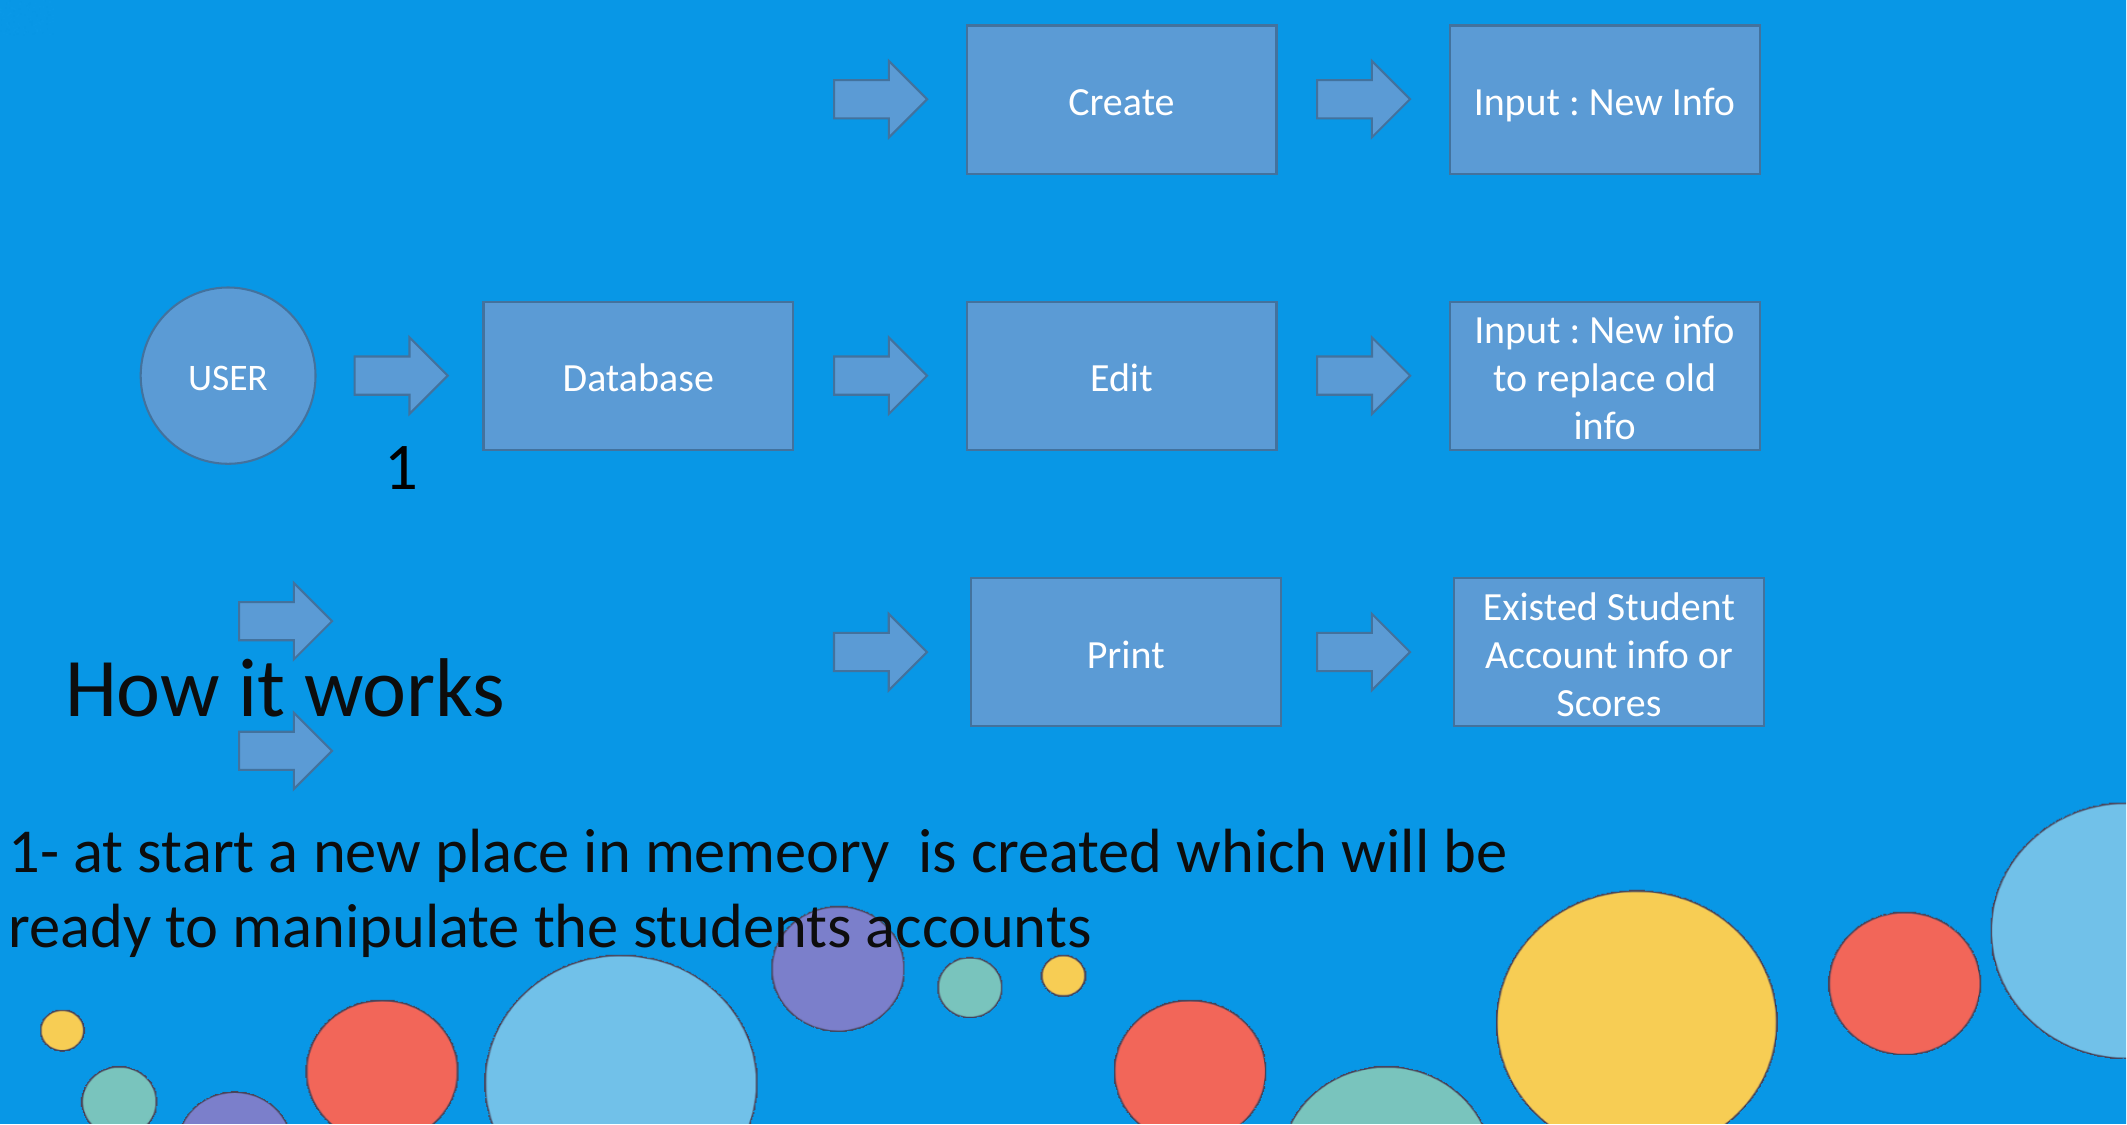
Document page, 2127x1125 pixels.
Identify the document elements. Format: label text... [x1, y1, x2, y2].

text_box [353, 334, 450, 415]
text_box [238, 710, 334, 792]
text_box Print [970, 577, 1282, 727]
text_box 1- at start a new place in memeory is created which will be ready to manipulate the students accounts [0, 802, 1563, 968]
text_box [832, 611, 929, 693]
text_box Input : New info to replace old info [1449, 301, 1761, 451]
text_box How it works [50, 625, 521, 741]
text_box [238, 580, 334, 662]
text_box [833, 334, 929, 417]
picture [0, 0, 2127, 1125]
text_box Database [482, 301, 794, 451]
text_box [1316, 611, 1412, 693]
text_box [833, 58, 929, 140]
text_box [1316, 58, 1412, 140]
text_box Create [966, 24, 1278, 175]
text_box Edit [966, 301, 1278, 451]
text_box Existed Student Account info or Scores [1453, 577, 1765, 727]
text_box [1316, 334, 1412, 417]
text_box 1 [369, 415, 434, 511]
text_box USER [139, 286, 317, 465]
text_box Input : New Info [1449, 24, 1761, 175]
